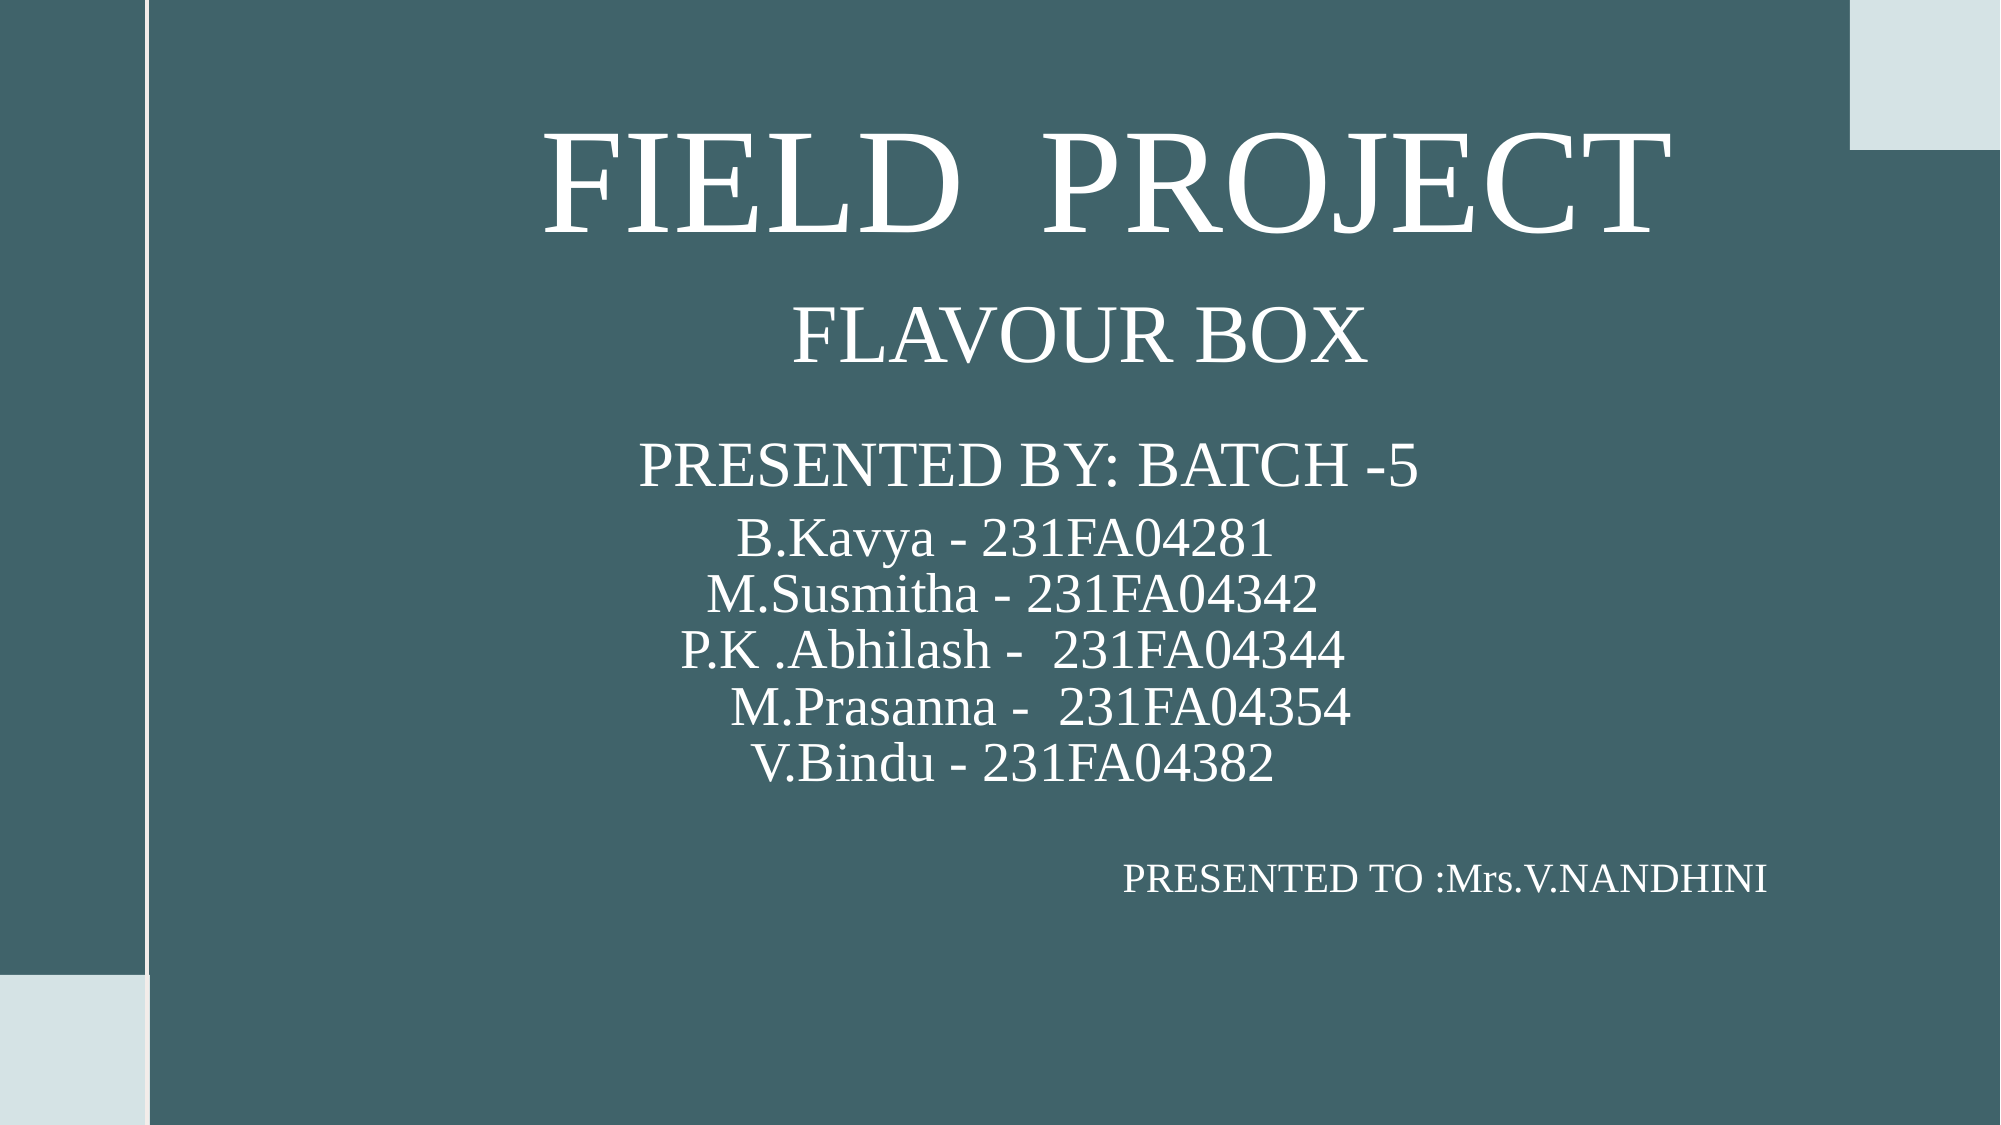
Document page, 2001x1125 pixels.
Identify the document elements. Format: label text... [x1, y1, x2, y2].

title FIELD PROJECT FLAVOUR BOX PRESENTED BY: BATCH -5 B.Kavya - 231FA04281 M.Susmitha - 231FA04342 P.K .Abhilash - 231FA04344 M.Prasanna - 231FA04354 V.Bindu - 231FA04382 PRESENTED TO :Mrs.V.NANDHINI [96, 10, 1931, 1064]
